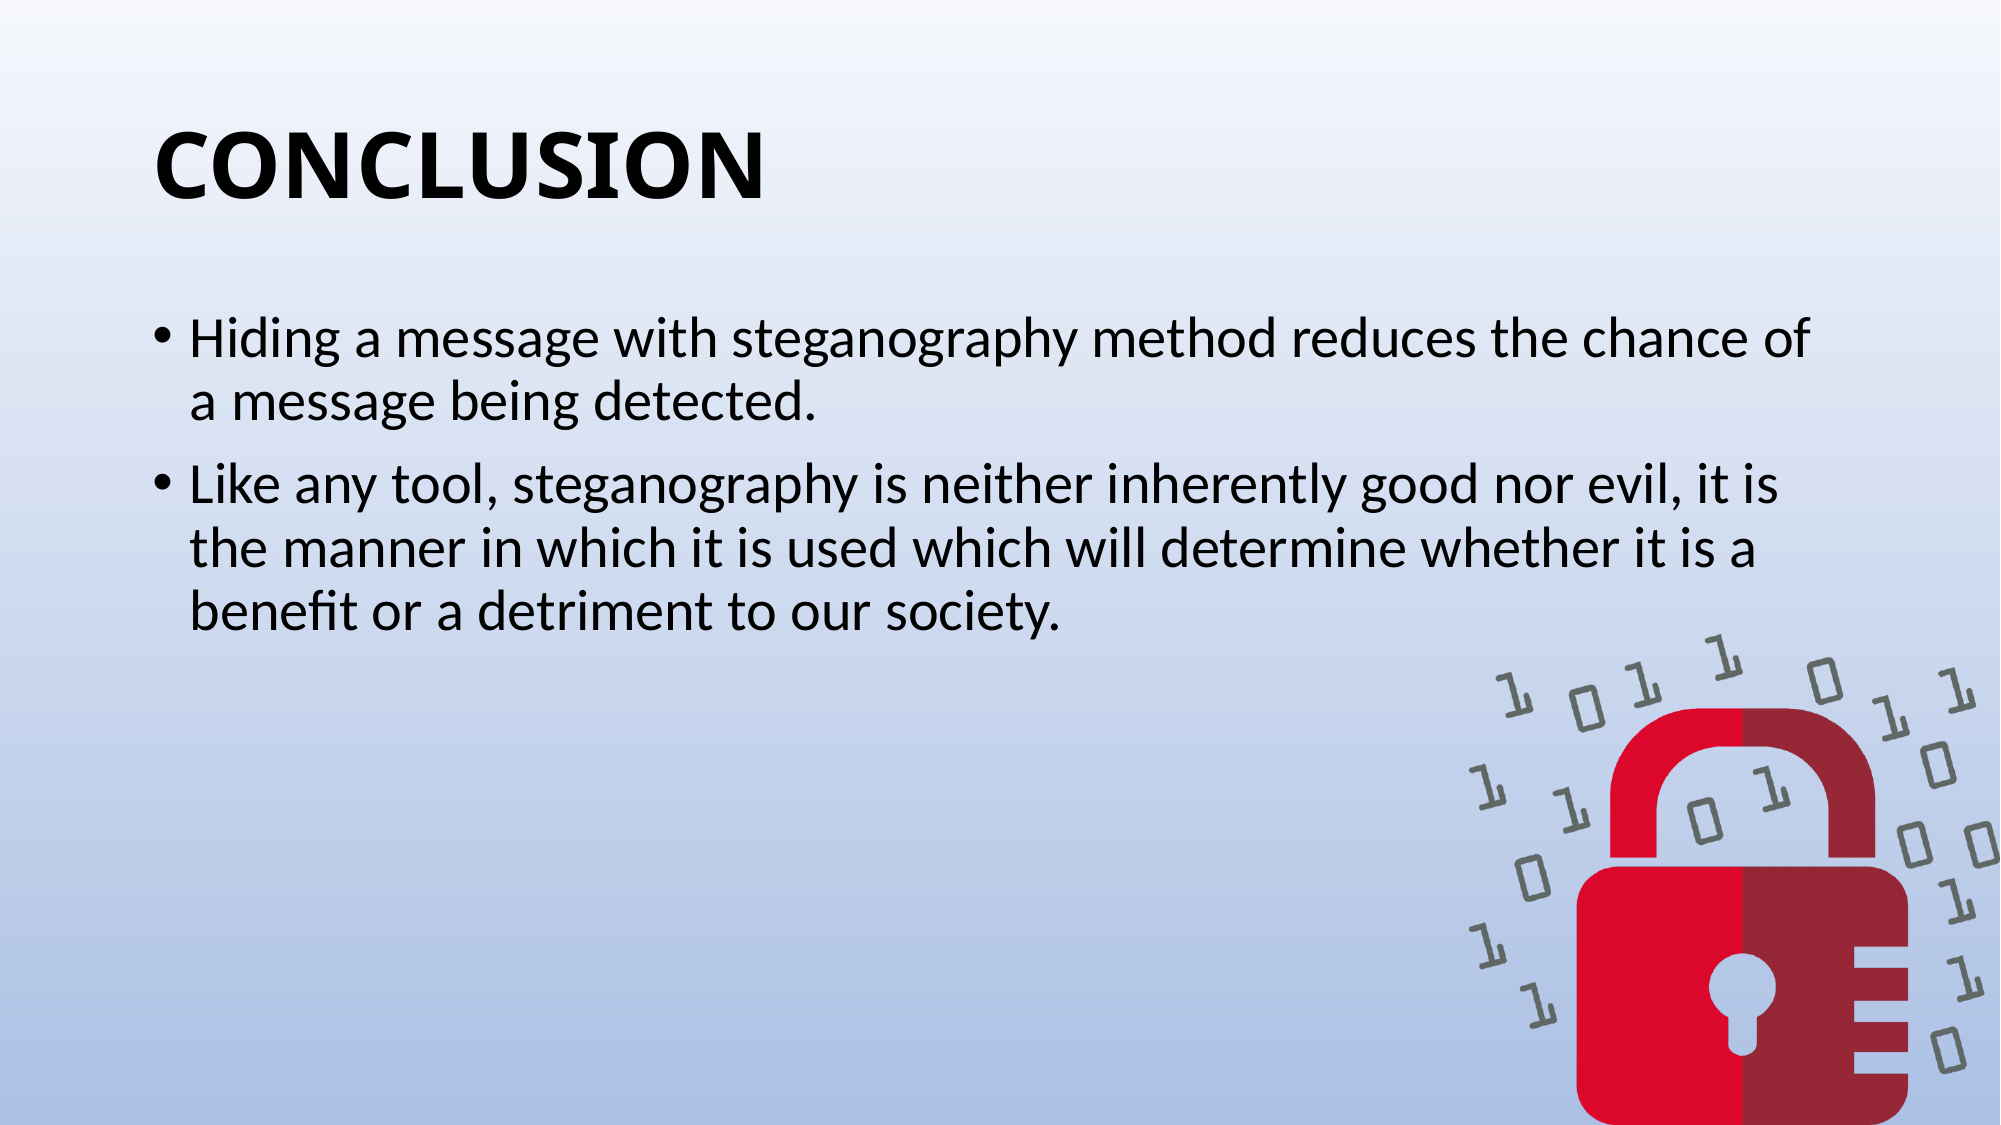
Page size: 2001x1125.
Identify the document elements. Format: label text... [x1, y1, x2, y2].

picture [1469, 634, 2000, 1125]
list Hiding a message with steganography method reduces the chance of a message being detected. Like any tool, steganography is neither inherently good nor evil, it is the manner in which it is used which will determine whether it is a benefit or a detriment to our society. [137, 299, 1863, 1014]
title CONCLUSION [137, 59, 1863, 278]
